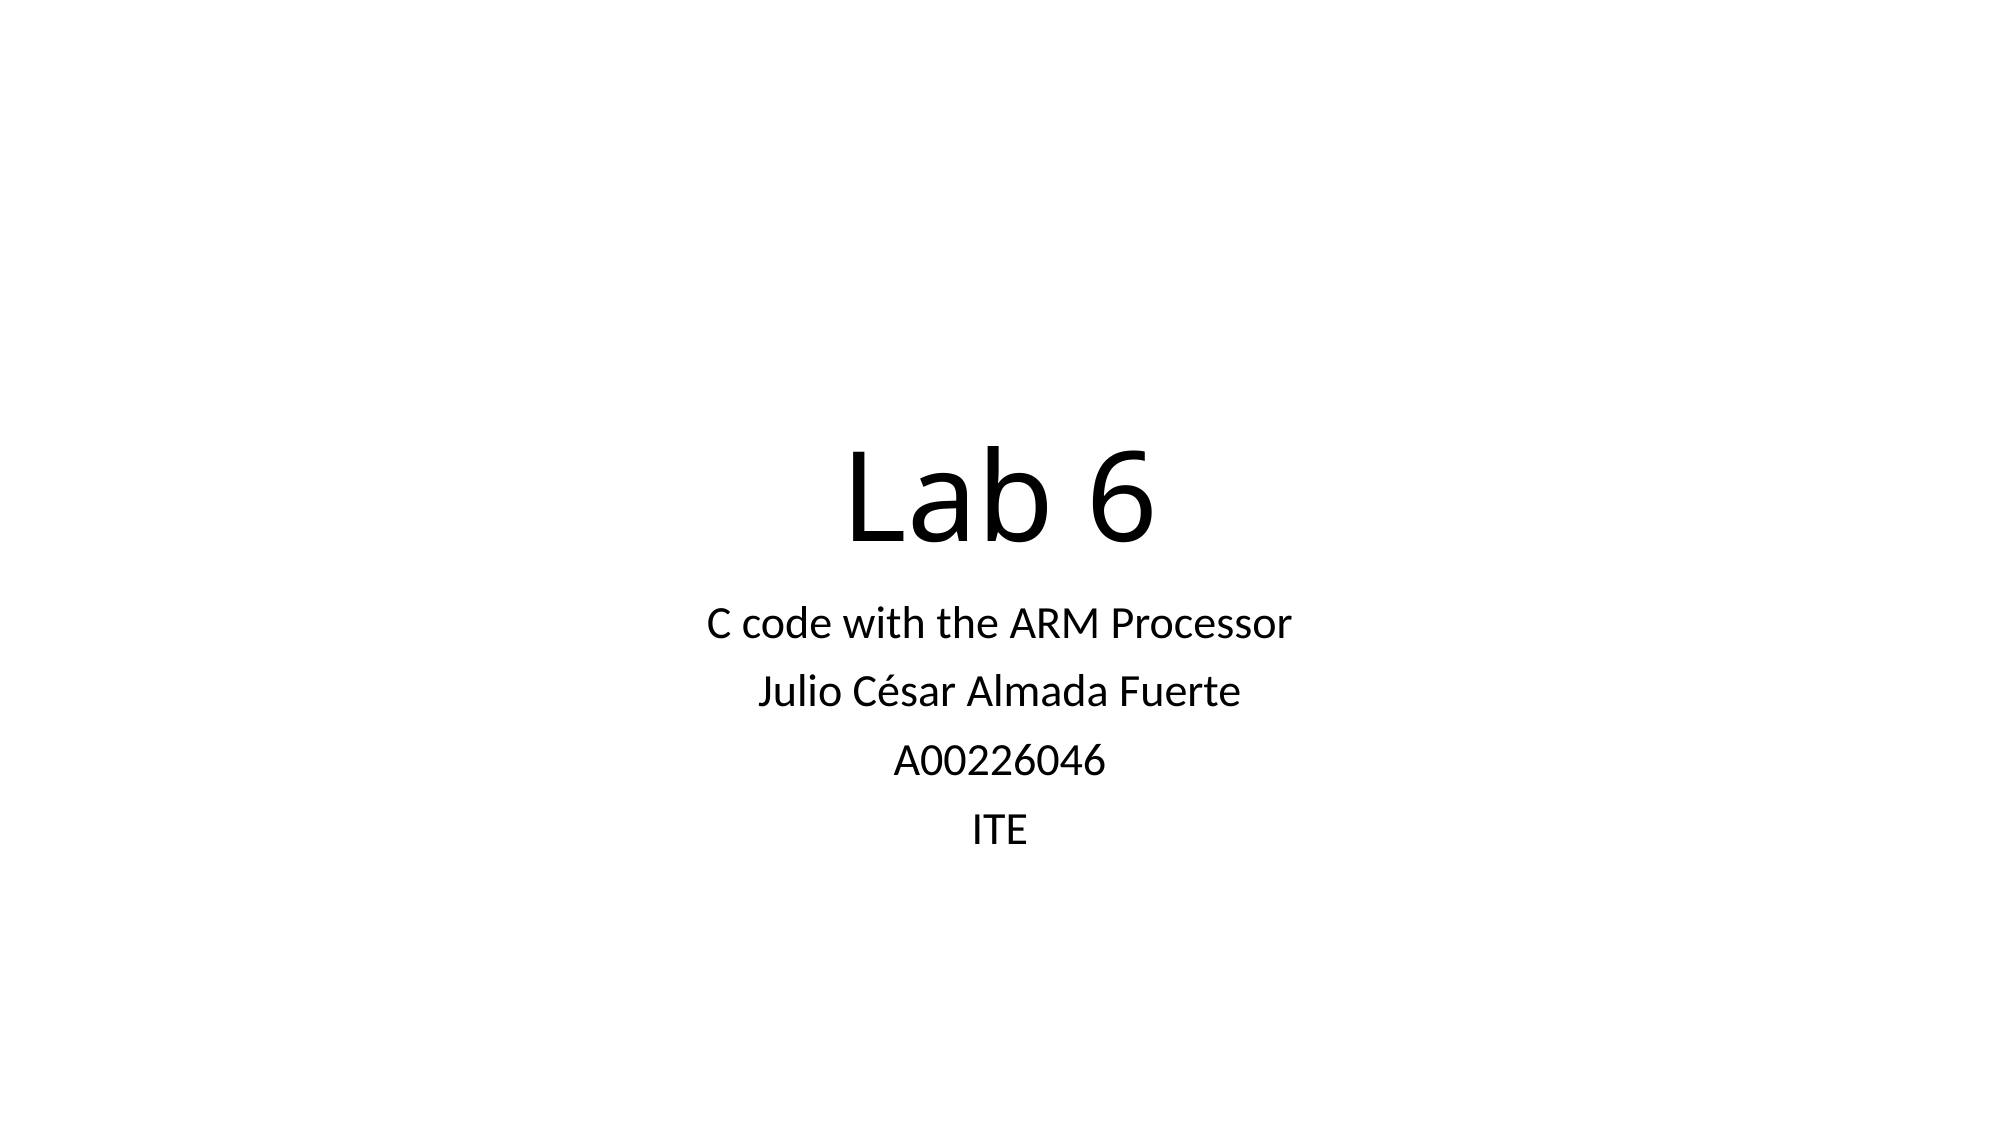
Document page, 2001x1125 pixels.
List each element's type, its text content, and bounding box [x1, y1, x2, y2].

subtitle C code with the ARM Processor Julio César Almada Fuerte A00226046 ITE [249, 590, 1750, 863]
title Lab 6 [249, 184, 1750, 576]
